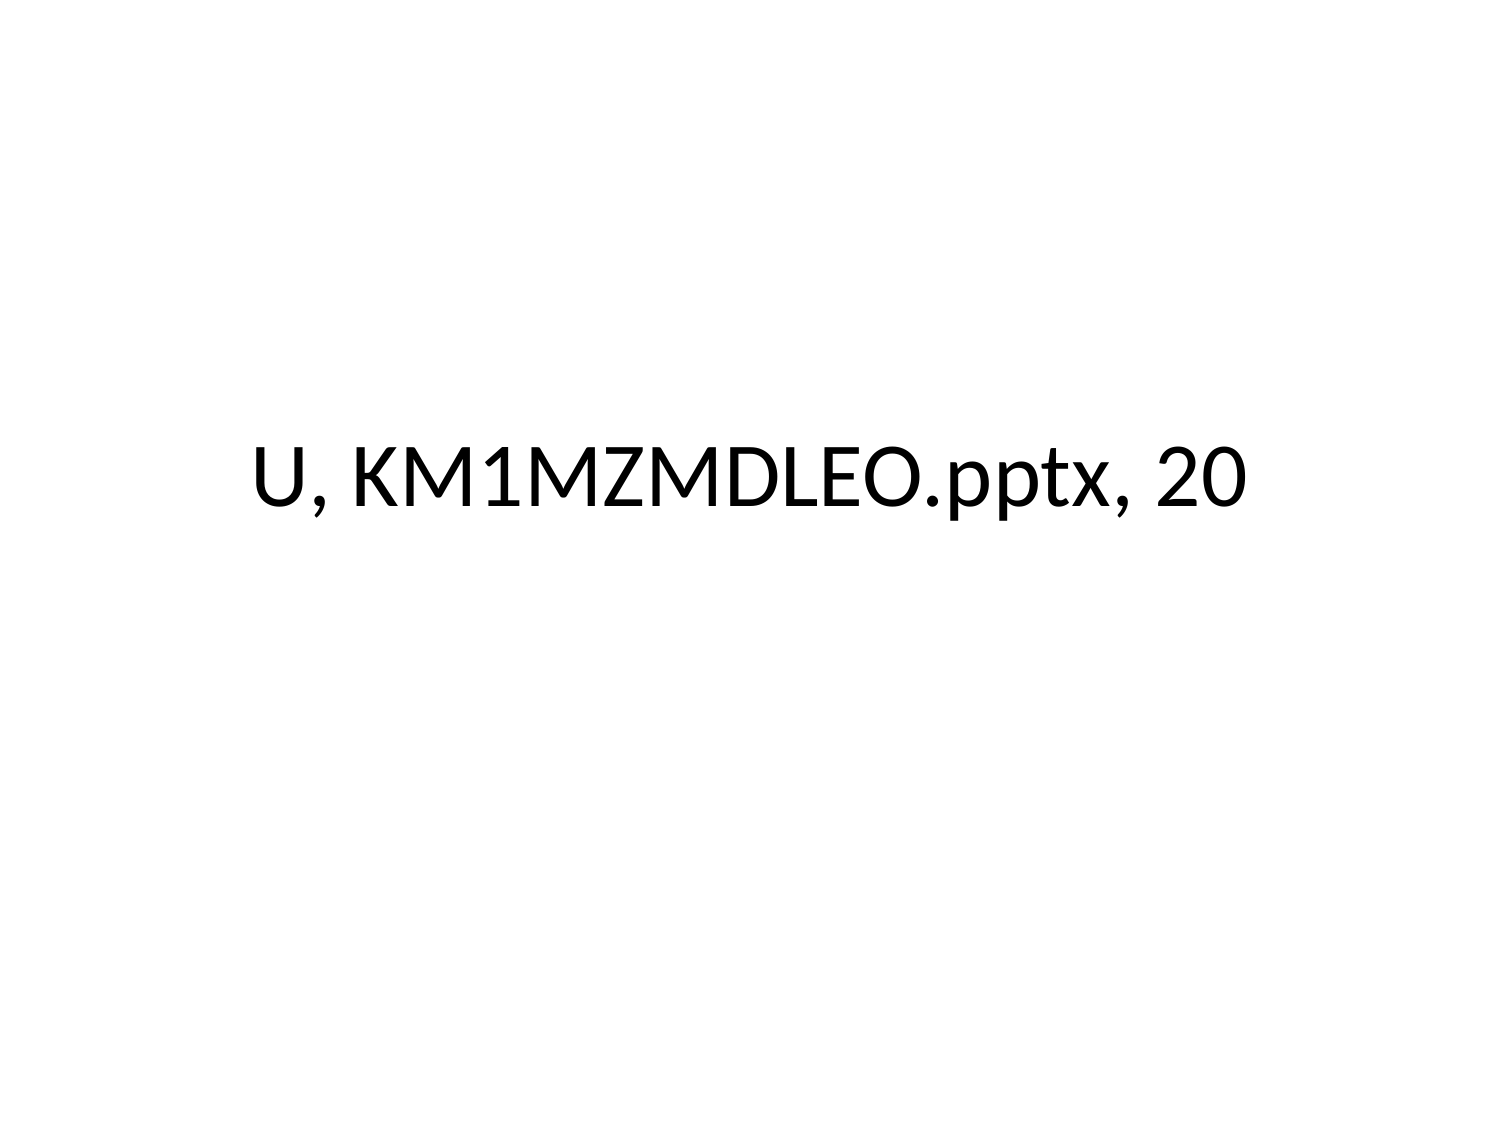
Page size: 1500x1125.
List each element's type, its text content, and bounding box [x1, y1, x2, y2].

title U, KM1MZMDLEO.pptx, 20 [112, 349, 1388, 591]
